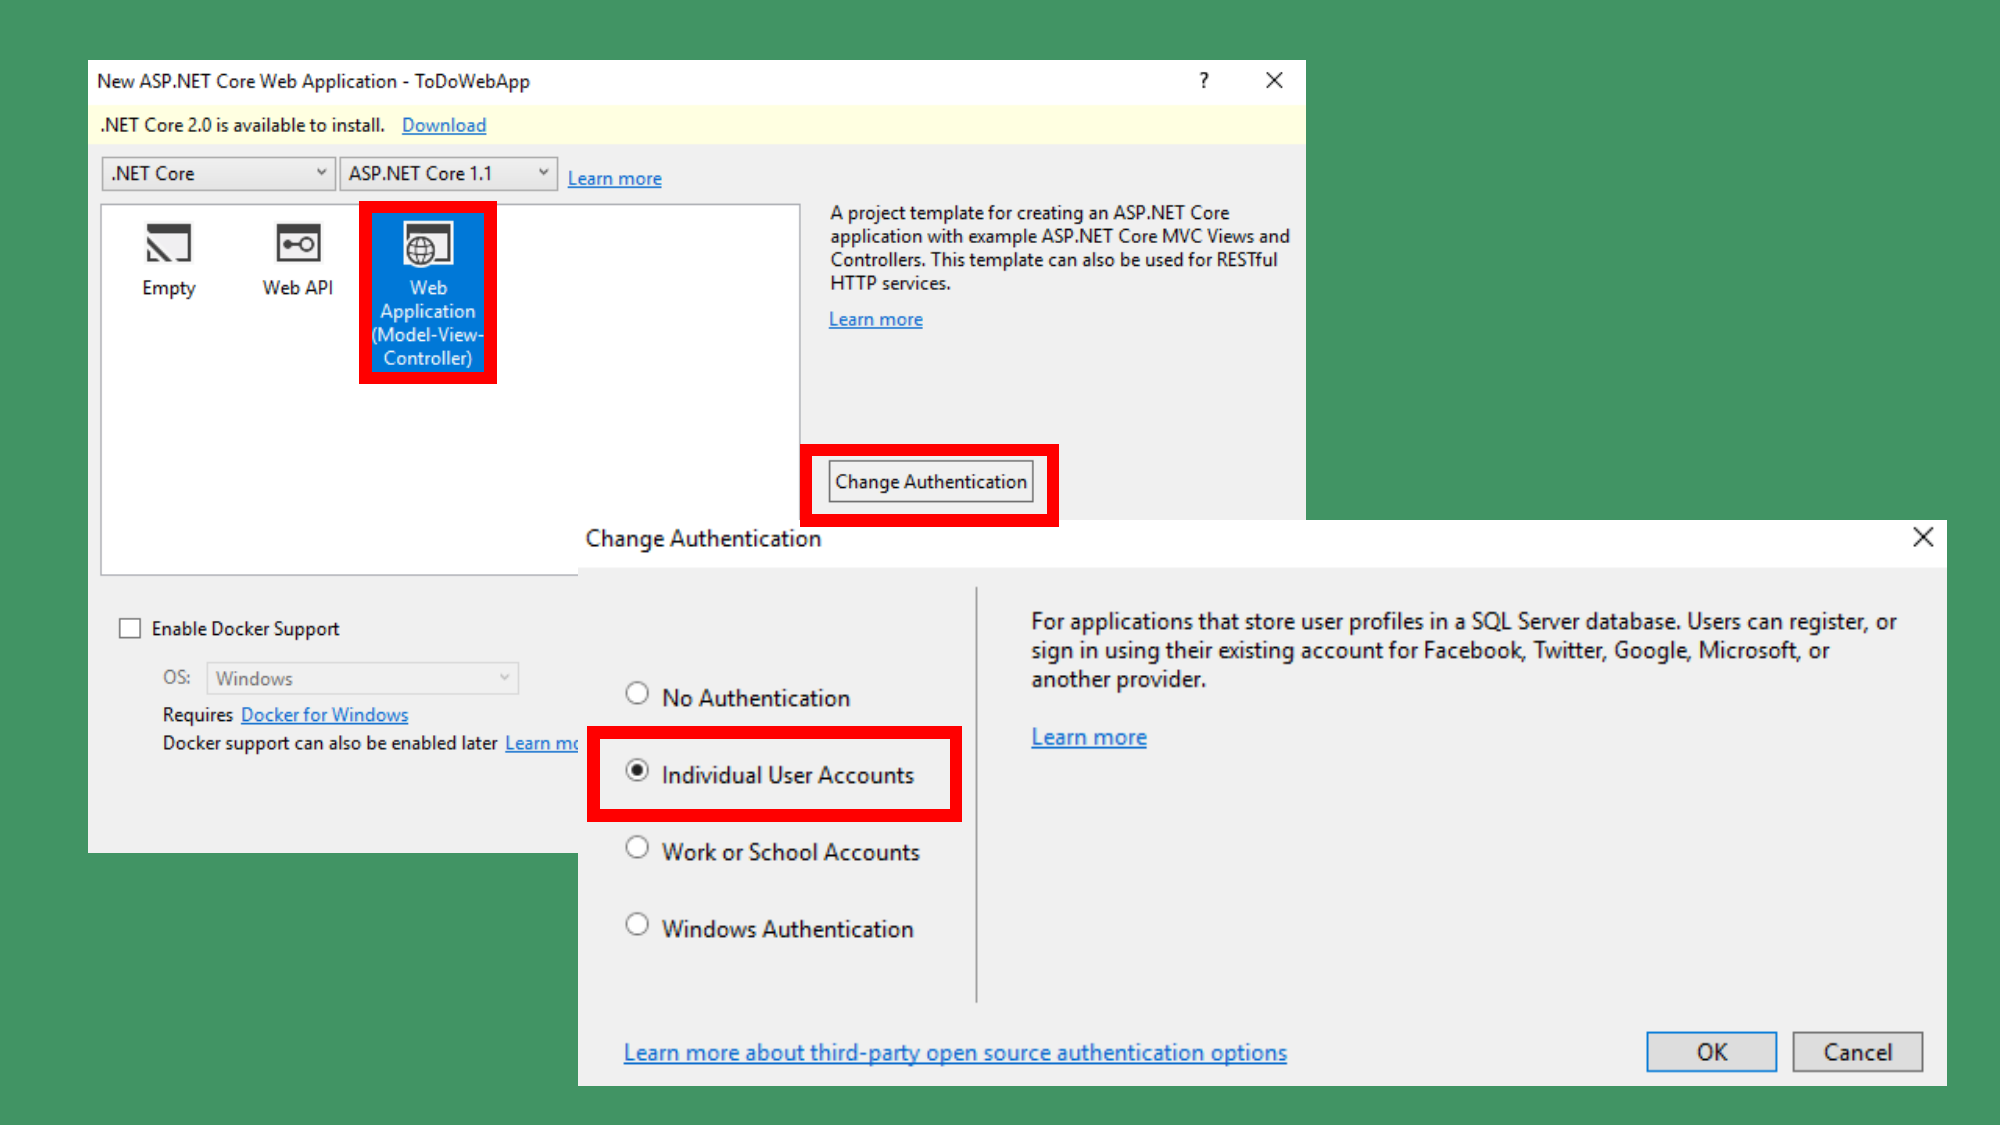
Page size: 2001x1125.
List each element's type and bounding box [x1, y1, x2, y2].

picture [88, 60, 1947, 1086]
